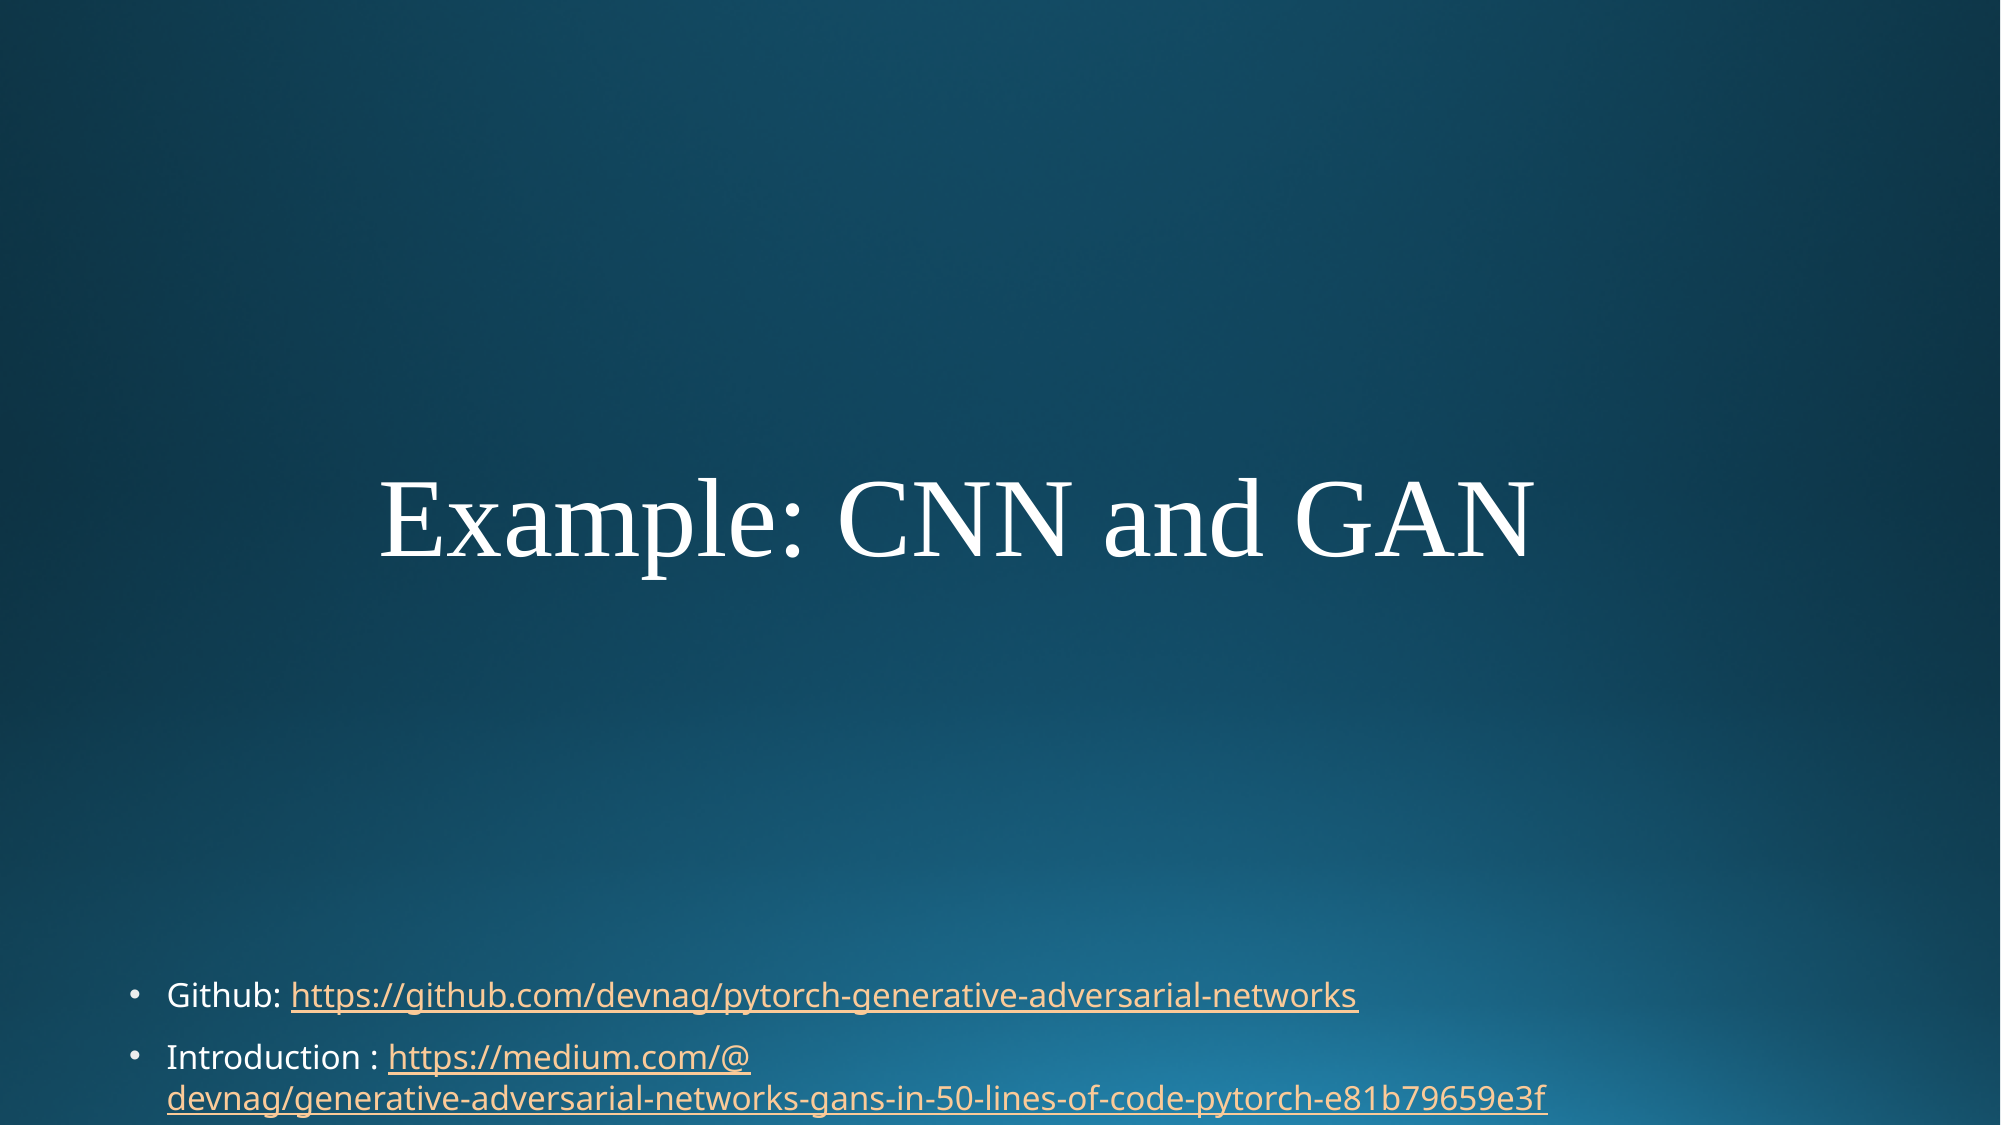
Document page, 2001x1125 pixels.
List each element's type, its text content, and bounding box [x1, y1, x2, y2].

title Example: CNN and GAN [363, 411, 2000, 629]
list Github: https://github.com/devnag/pytorch-generative-adversarial-networks Introduction : https://medium.com/@devnag/generative-adversarial-networks-gans-in-50-lines-of-code-pytorch-e81b79659e3f [114, 967, 1982, 1044]
picture [0, 0, 2001, 1125]
